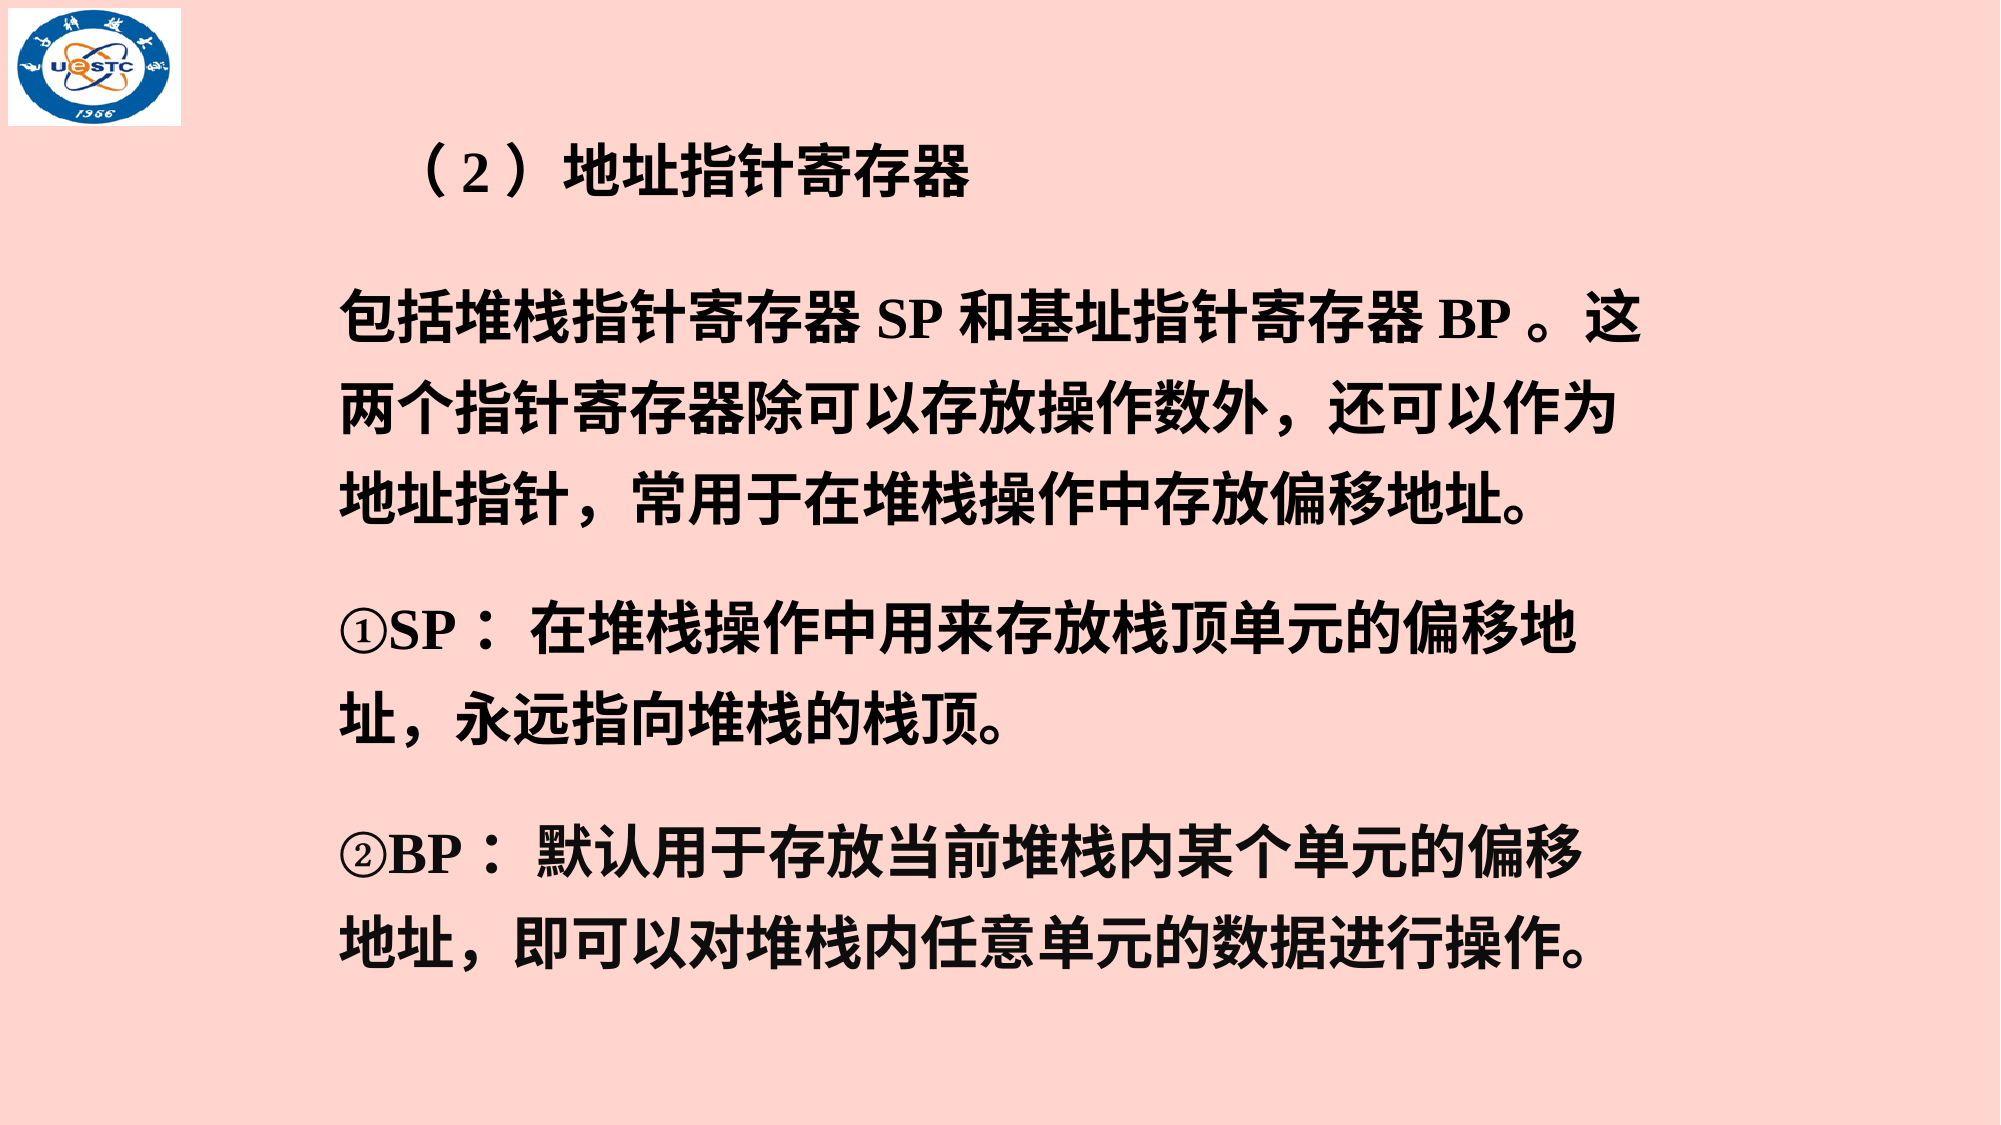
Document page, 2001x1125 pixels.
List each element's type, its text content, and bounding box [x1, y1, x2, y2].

text_box ①SP：在堆栈操作中用来存放栈顶单元的偏移地址，永远指向堆栈的栈顶。 [323, 562, 1647, 760]
picture [8, 8, 181, 126]
text_box ②BP：默认用于存放当前堆栈内某个单元的偏移地址，即可以对堆栈内任意单元的数据进行操作。 [323, 786, 1647, 984]
text_box 包括堆栈指针寄存器SP和基址指针寄存器BP。这两个指针寄存器除可以存放操作数外，还可以作为地址指针，常用于在堆栈操作中存放偏移地址。 [323, 251, 1686, 540]
text_box （2）地址指针寄存器 [374, 126, 986, 212]
